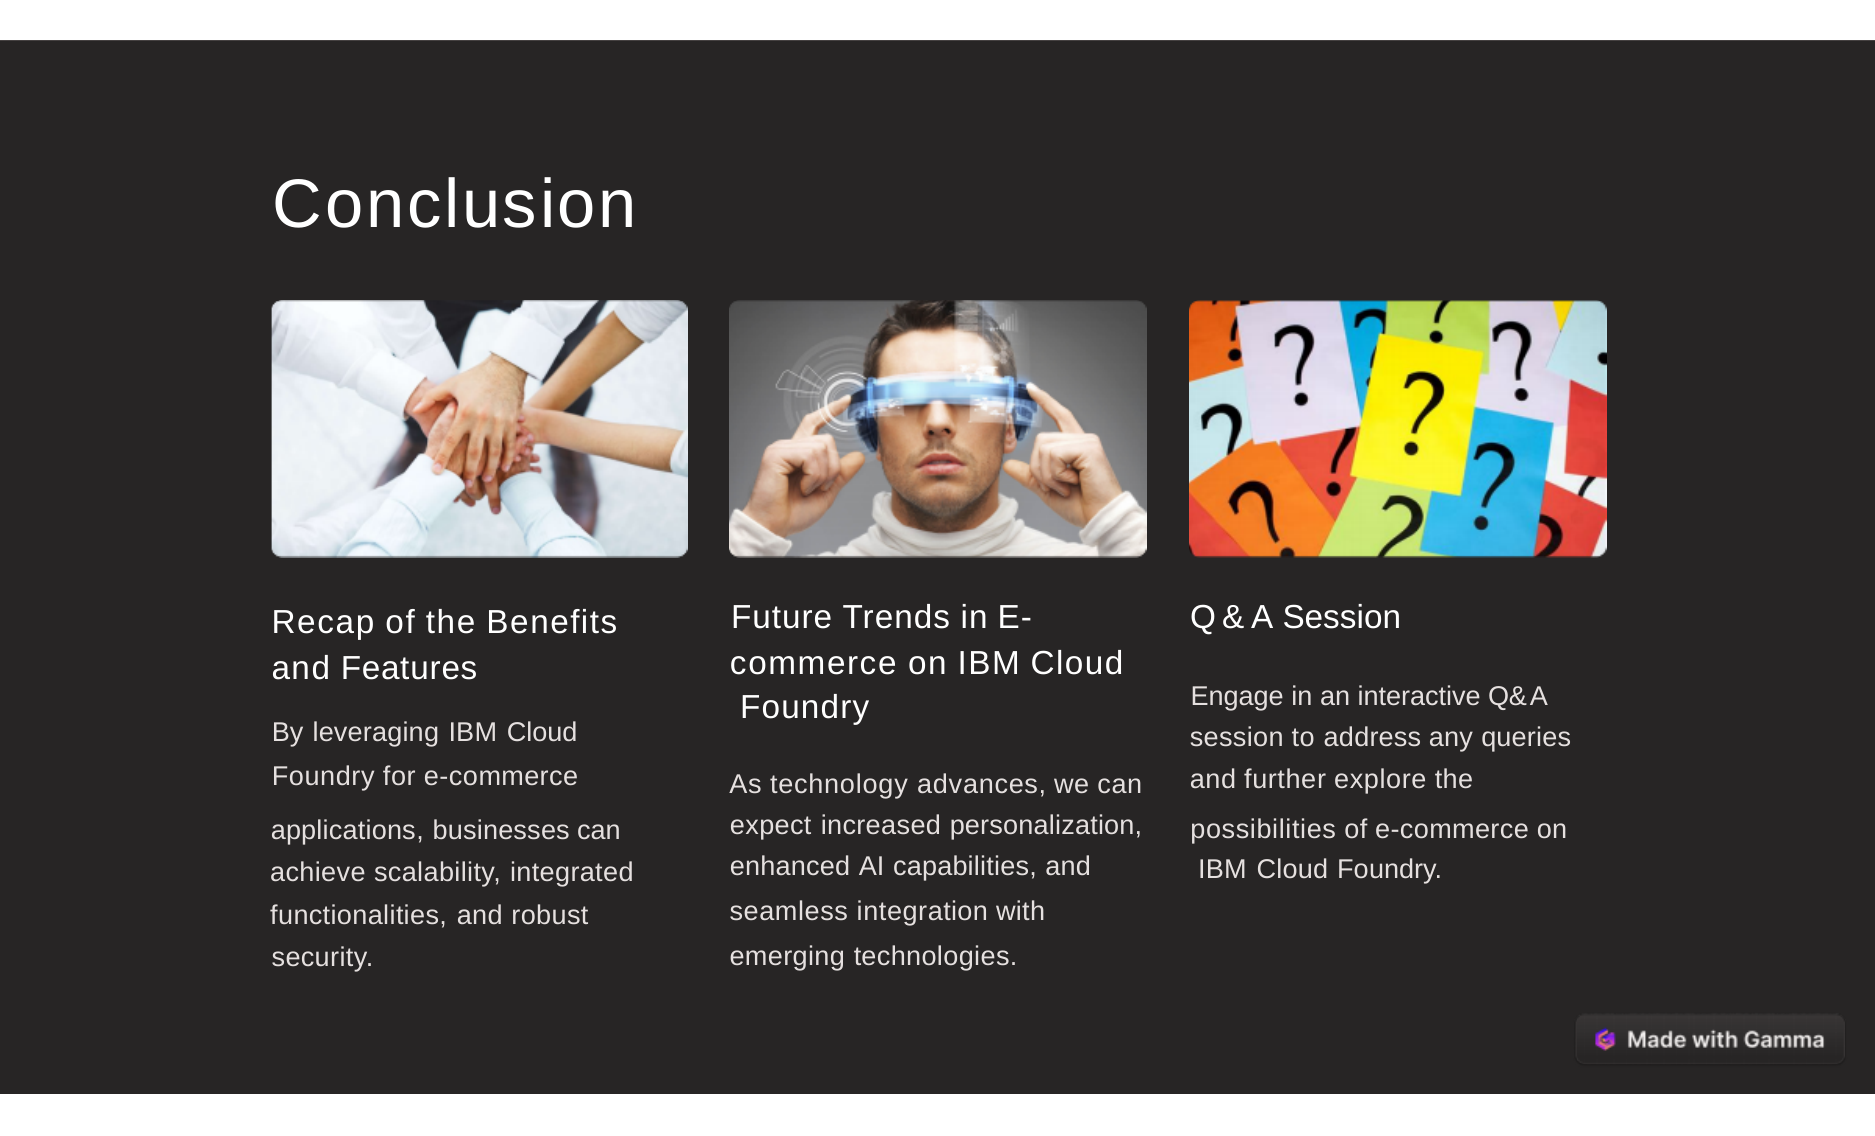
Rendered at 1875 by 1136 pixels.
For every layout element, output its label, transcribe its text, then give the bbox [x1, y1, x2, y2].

picture [729, 300, 1147, 558]
picture [1188, 300, 1607, 558]
text_box Q&A Session Engage in an interactive Q&A session to address any queries and further explore the possibilities of e-commerce on IBM Cloud Foundry. [1187, 591, 1575, 886]
picture [270, 300, 688, 558]
text_box [0, 40, 1875, 1094]
text_box Conclusion [270, 155, 645, 244]
picture [1566, 1005, 1855, 1074]
text_box Recap of the Benefits and Features By leveraging IBM Cloud Foundry for e-commerce applications, businesses can achieve scalability, integrated functionalities, and robust security. [268, 591, 683, 975]
text_box Future Trends in E- commerce on IBM Cloud Foundry As technology advances, we can expect increased personalization, enhanced AI capabilities, and seamless integration with emerging technologies. [727, 591, 1148, 973]
